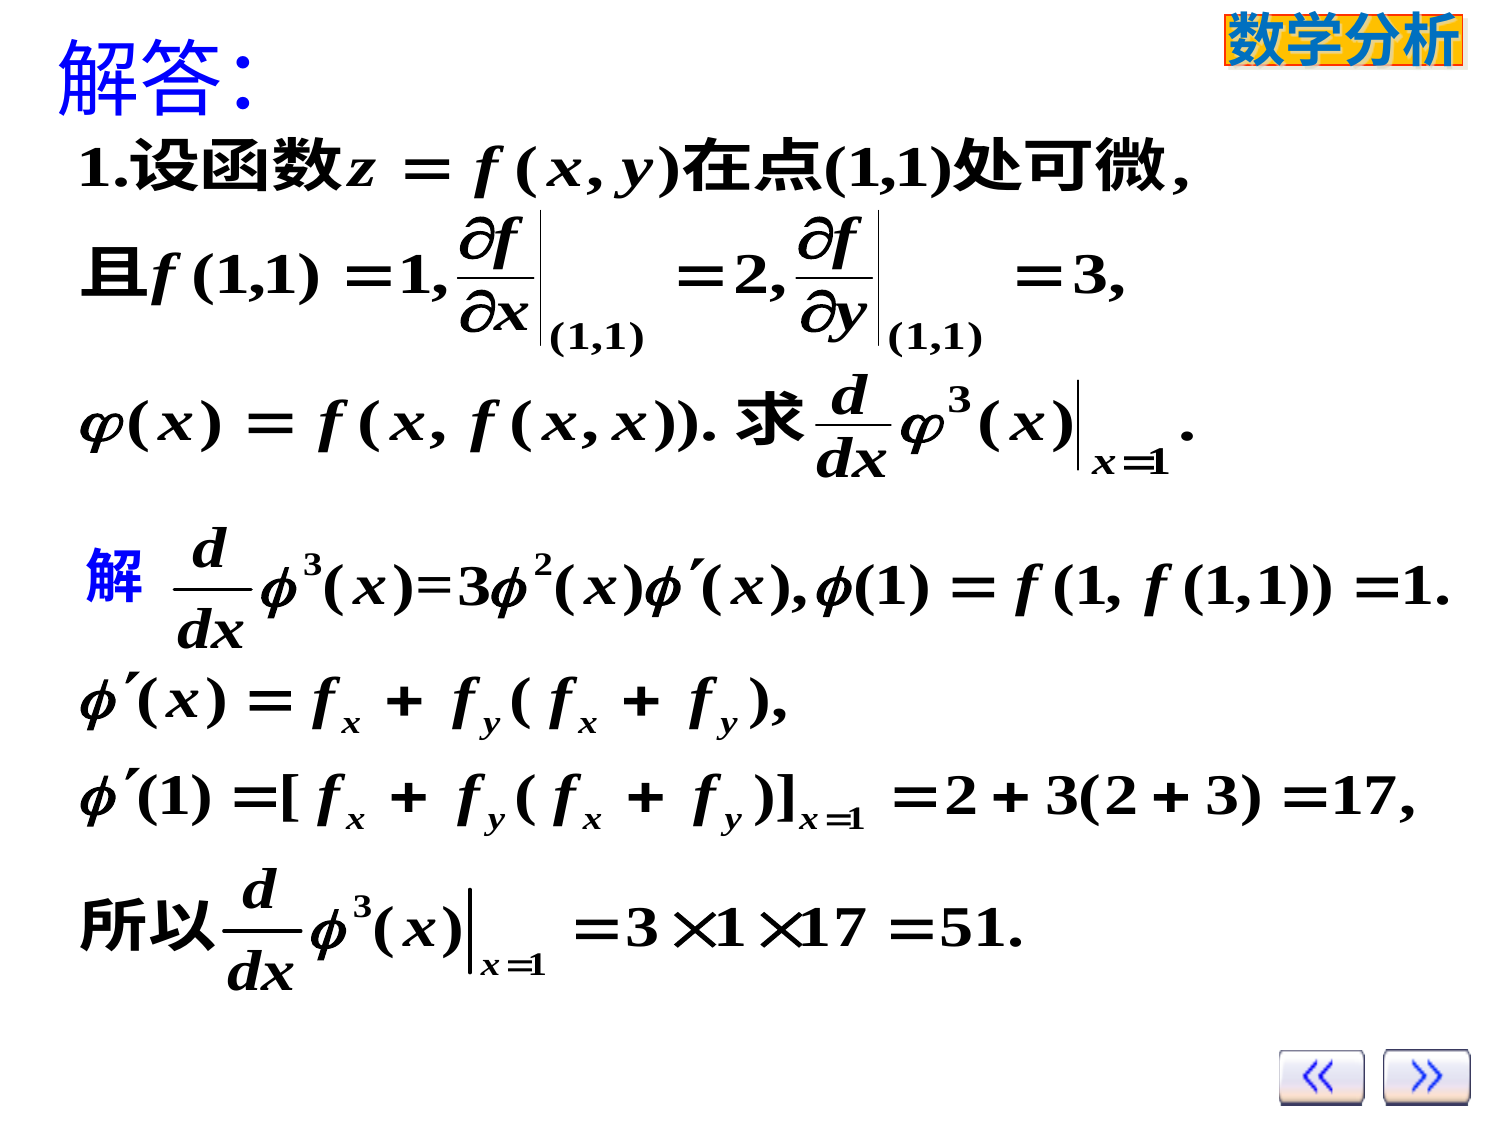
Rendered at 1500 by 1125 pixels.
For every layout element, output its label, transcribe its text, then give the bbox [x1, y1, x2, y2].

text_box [77, 667, 1419, 843]
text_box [169, 515, 1454, 655]
picture [1279, 1050, 1365, 1106]
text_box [76, 857, 1028, 997]
text_box 解答： [41, 19, 432, 134]
picture [1383, 1049, 1471, 1106]
text_box 解 [70, 532, 159, 617]
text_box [76, 133, 1200, 553]
